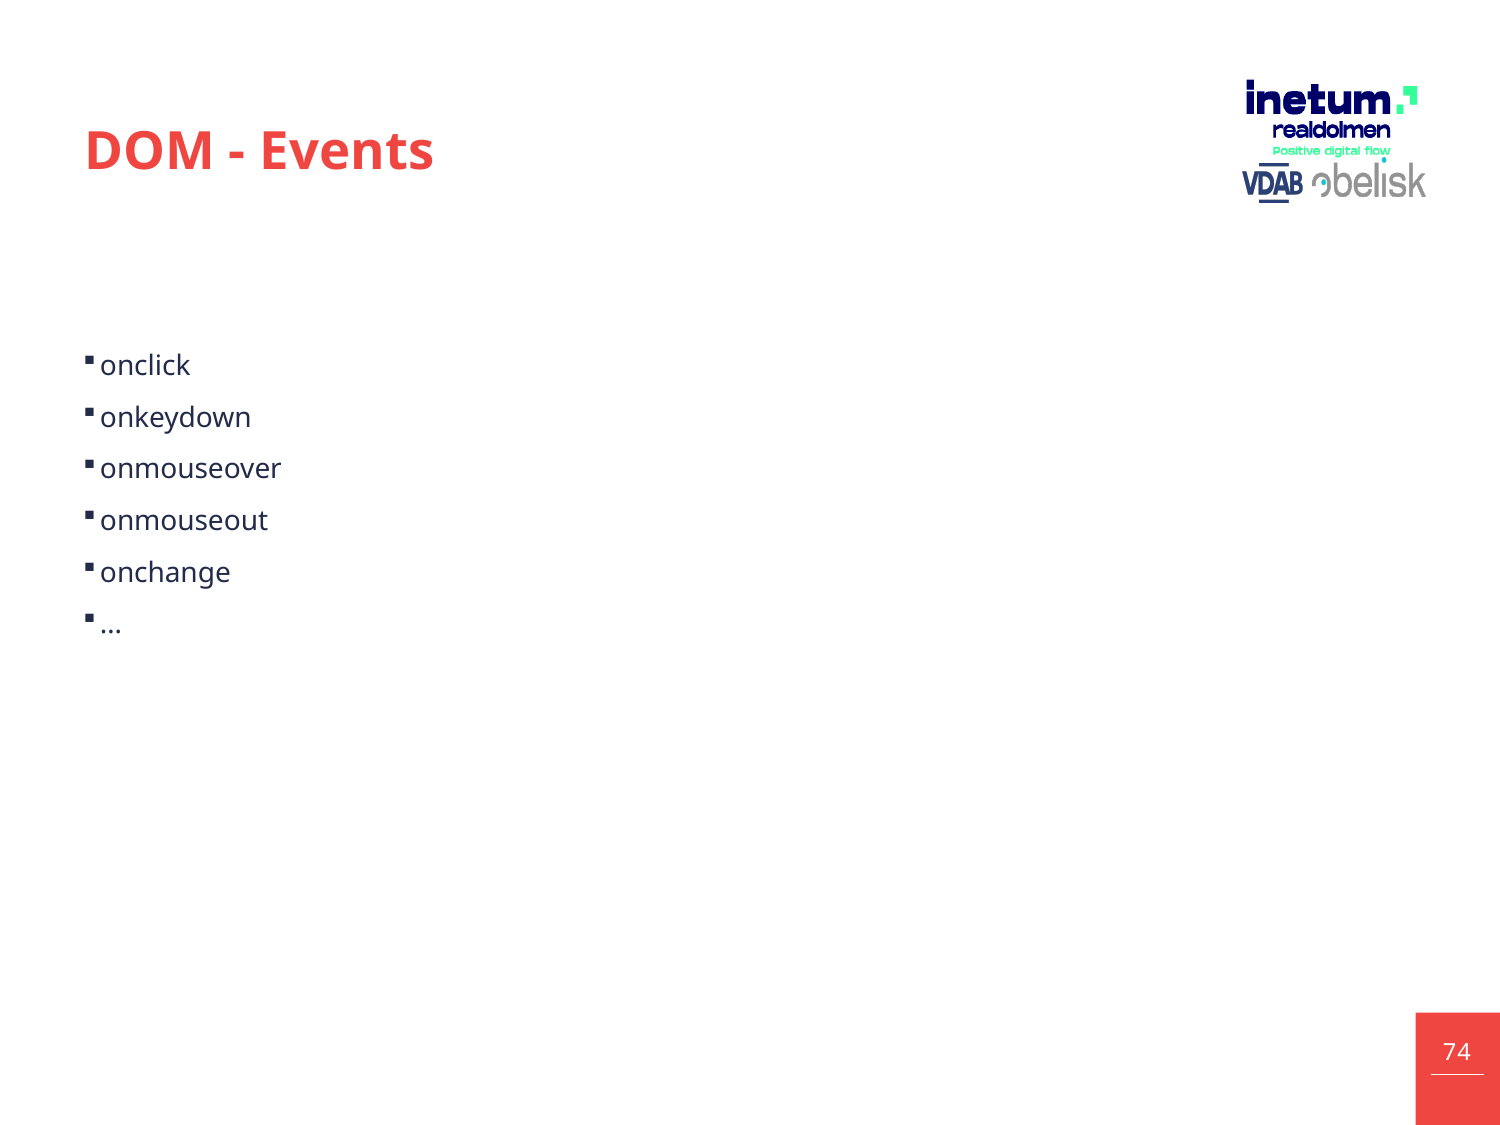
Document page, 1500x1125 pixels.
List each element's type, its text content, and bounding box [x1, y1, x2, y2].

list onclick onkeydown onmouseover onmouseout onchange … [83, 326, 1400, 629]
title DOM - Events [83, 114, 1229, 181]
picture [1233, 52, 1431, 203]
